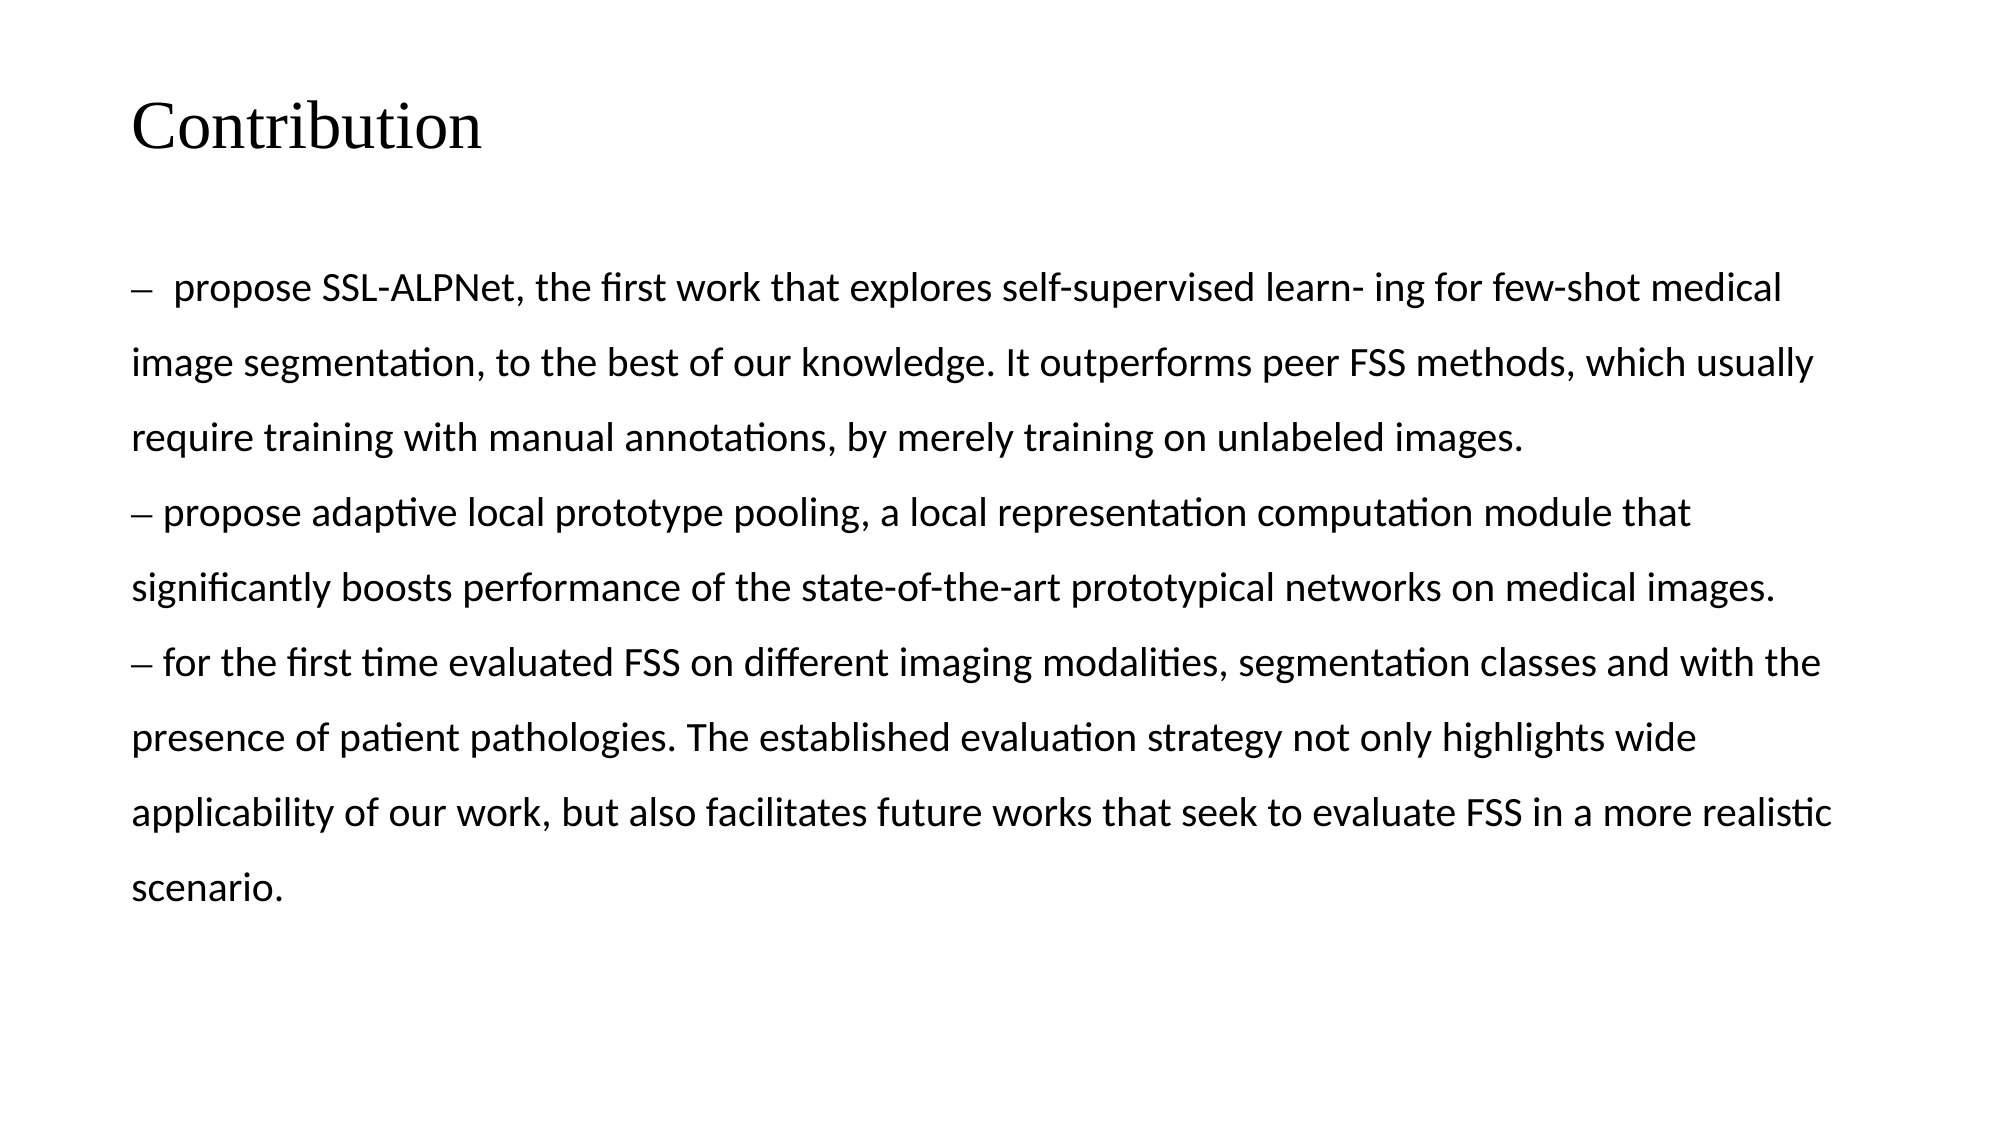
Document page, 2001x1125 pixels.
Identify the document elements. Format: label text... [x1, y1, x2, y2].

text_box – propose SSL-ALPNet, the first work that explores self-supervised learn- ing for few-shot medical image segmentation, to the best of our knowledge. It outperforms peer FSS methods, which usually require training with manual annotations, by merely training on unlabeled images. – propose adaptive local prototype pooling, a local representation computation module that significantly boosts performance of the state-of-the-art prototypical networks on medical images. – for the first time evaluated FSS on different imaging modalities, segmentation classes and with the presence of patient pathologies. The established evaluation strategy not only highlights wide applicability of our work, but also facilitates future works that seek to evaluate FSS in a more realistic scenario. [116, 227, 1884, 918]
text_box Contribution [116, 72, 503, 170]
